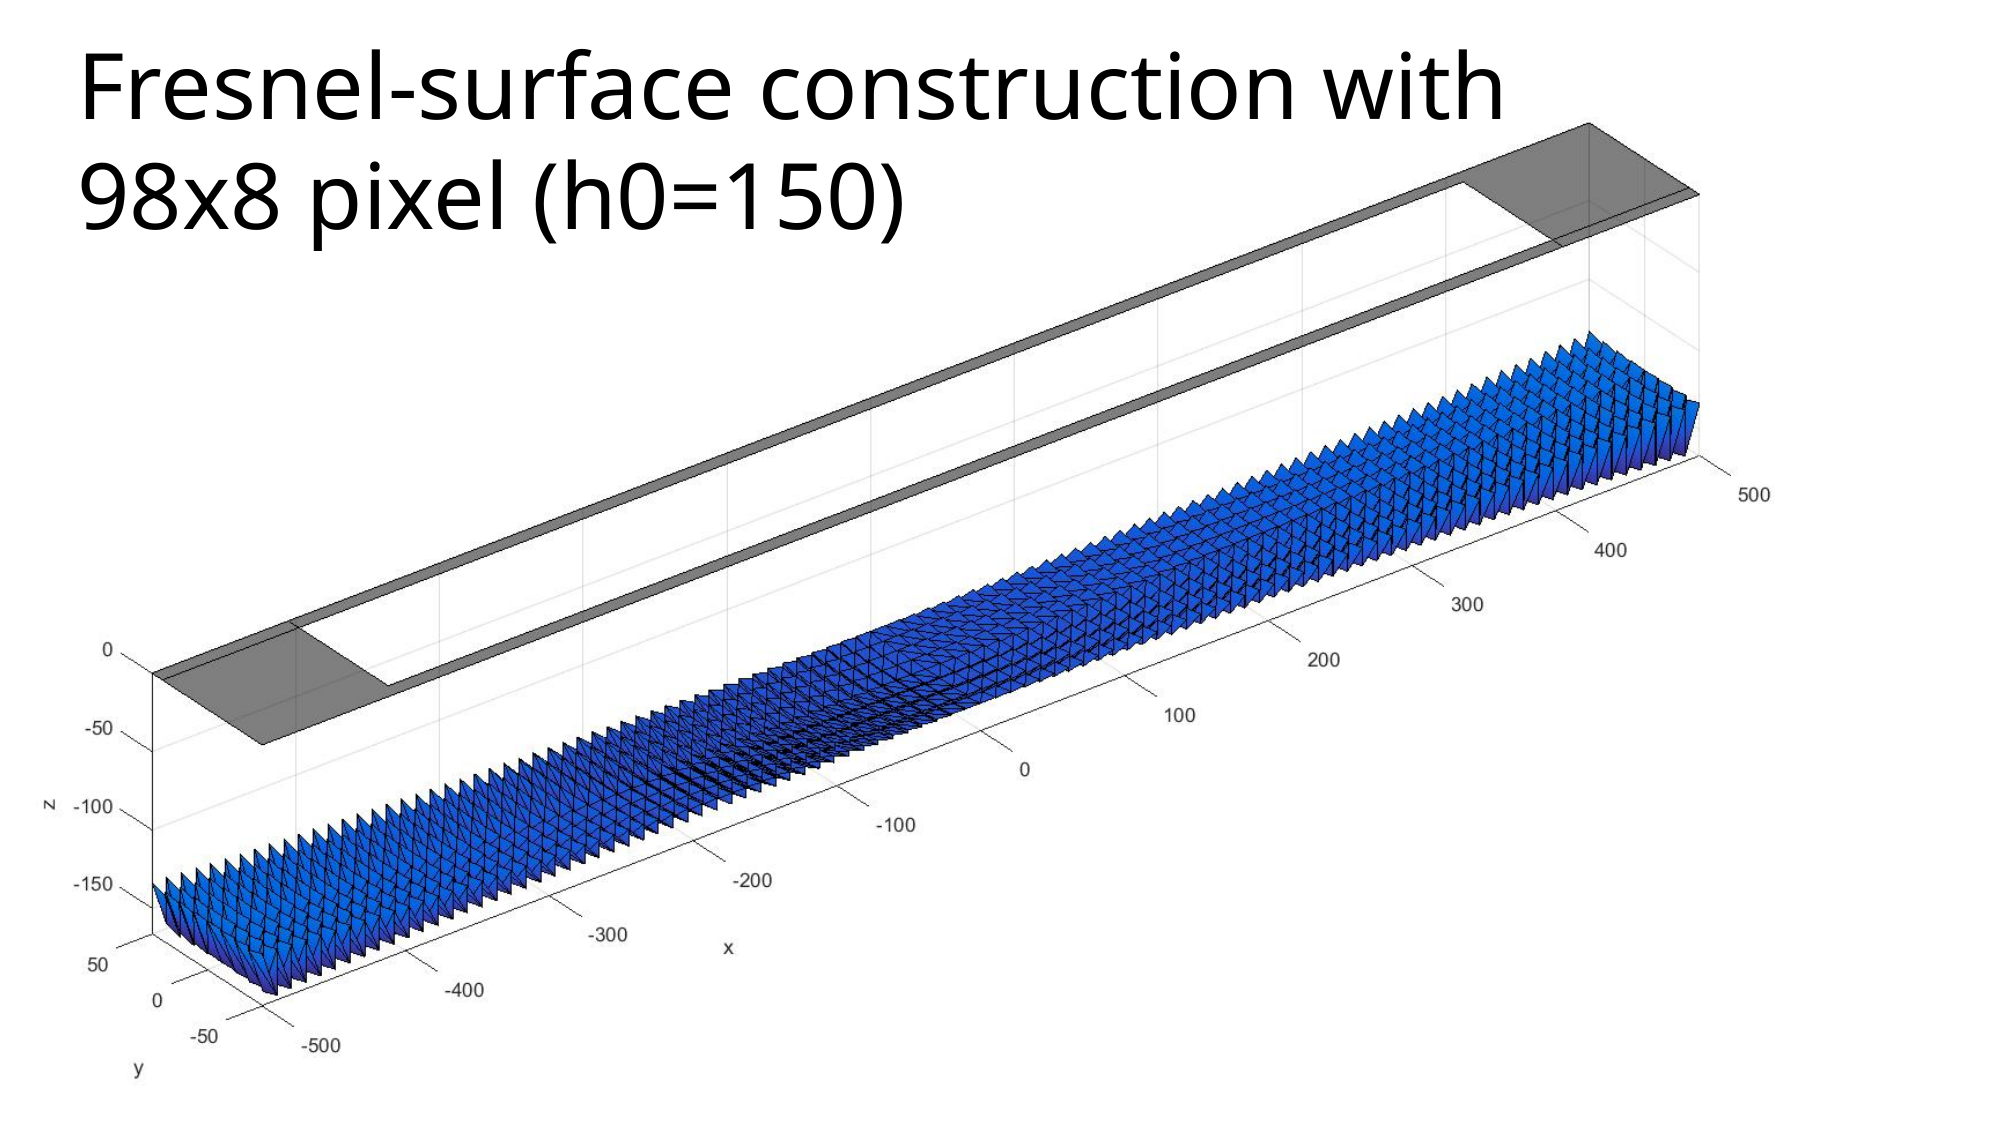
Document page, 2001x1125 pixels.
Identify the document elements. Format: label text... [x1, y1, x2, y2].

text_box Fresnel-surface construction with 98x8 pixel (h0=150) [62, 20, 1642, 116]
picture [0, 116, 1807, 1125]
